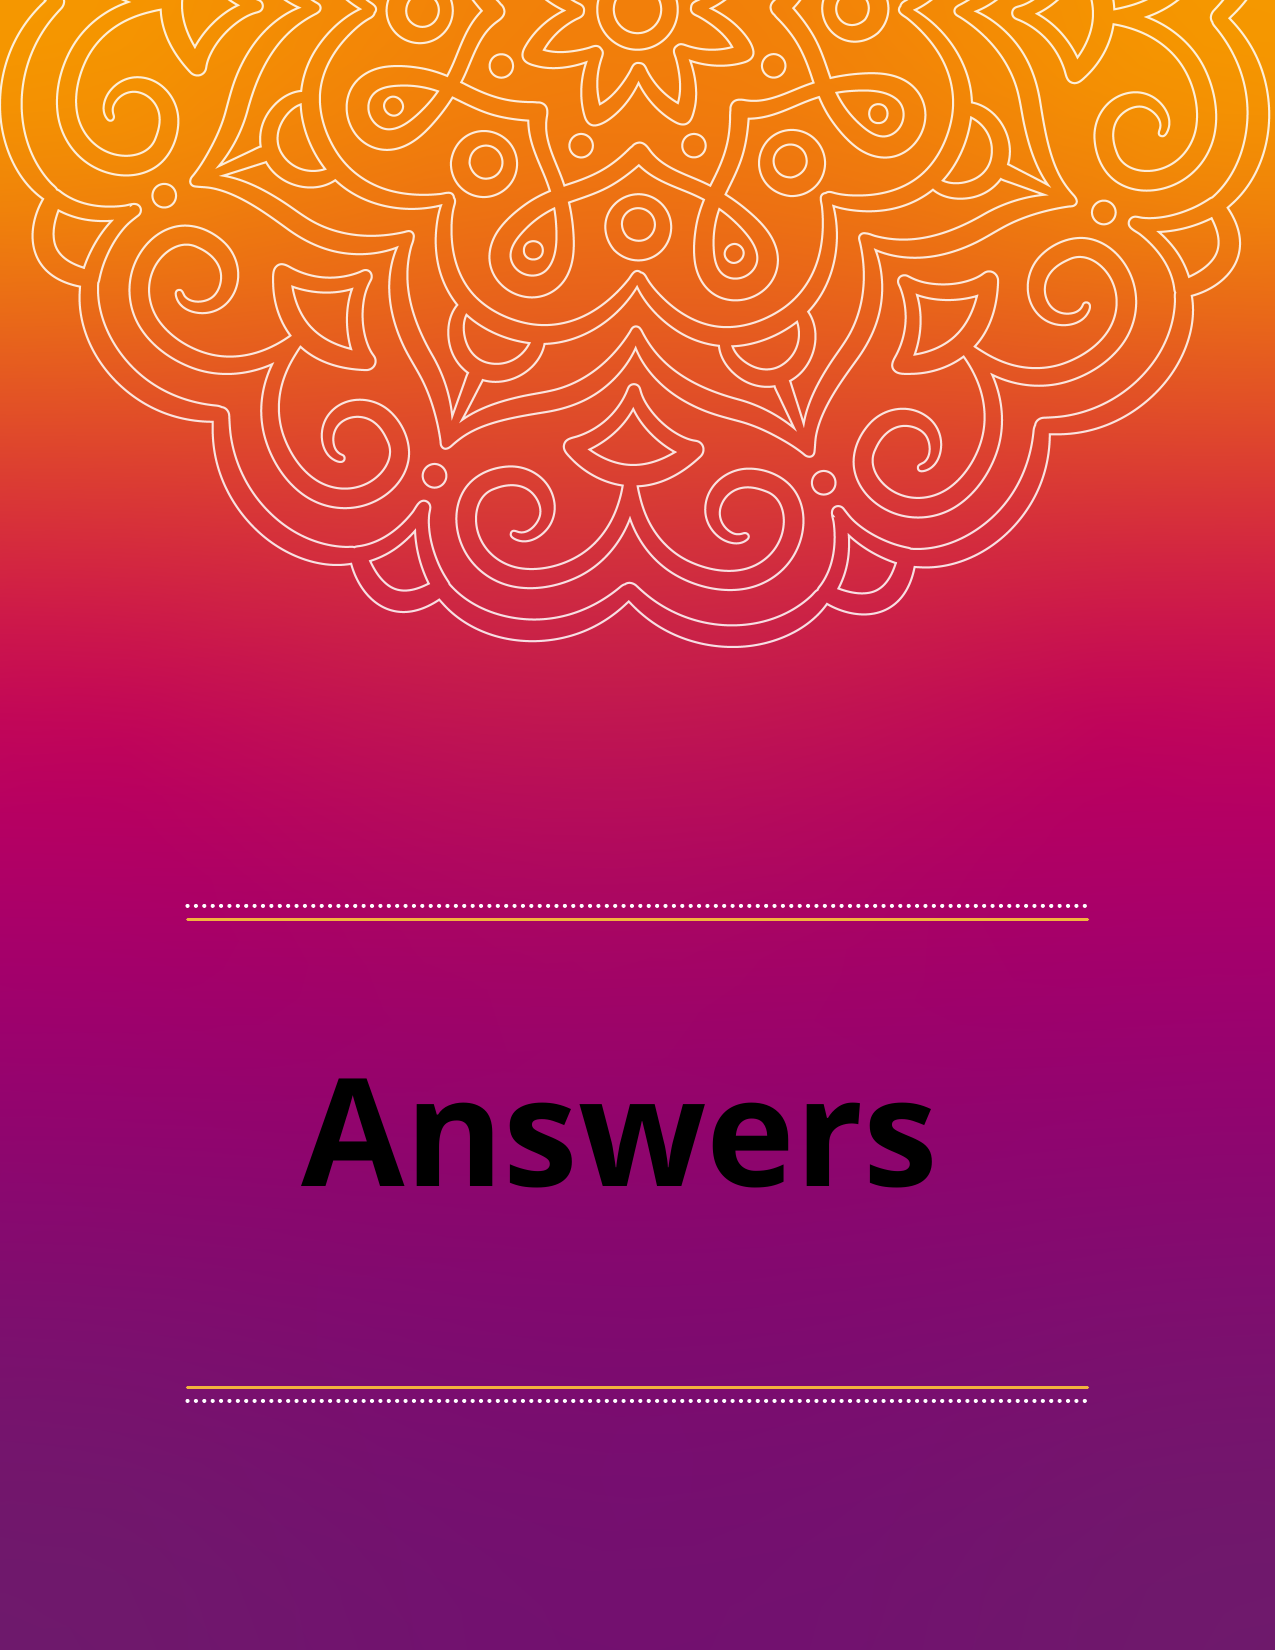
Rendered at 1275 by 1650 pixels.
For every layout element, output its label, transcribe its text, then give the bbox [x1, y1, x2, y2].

picture [0, 0, 1275, 1650]
text_box Answers [161, 1028, 1078, 1224]
